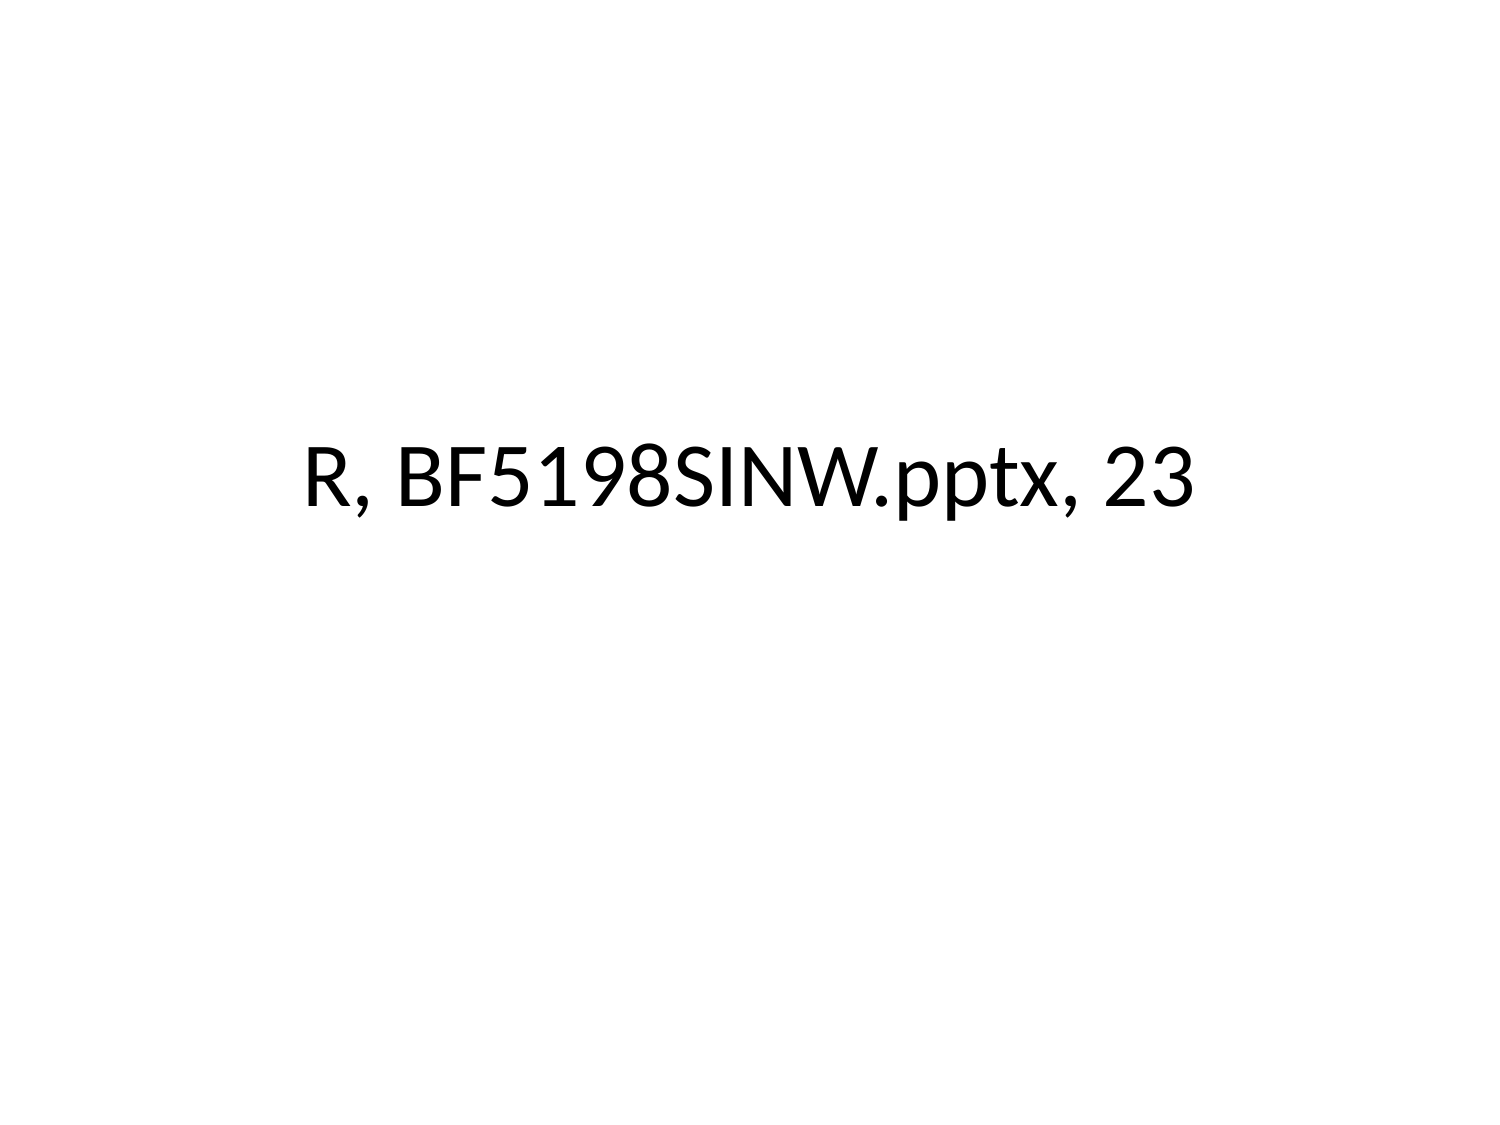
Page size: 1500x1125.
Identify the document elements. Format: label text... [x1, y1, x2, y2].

title R, BF5198SINW.pptx, 23 [112, 349, 1388, 591]
